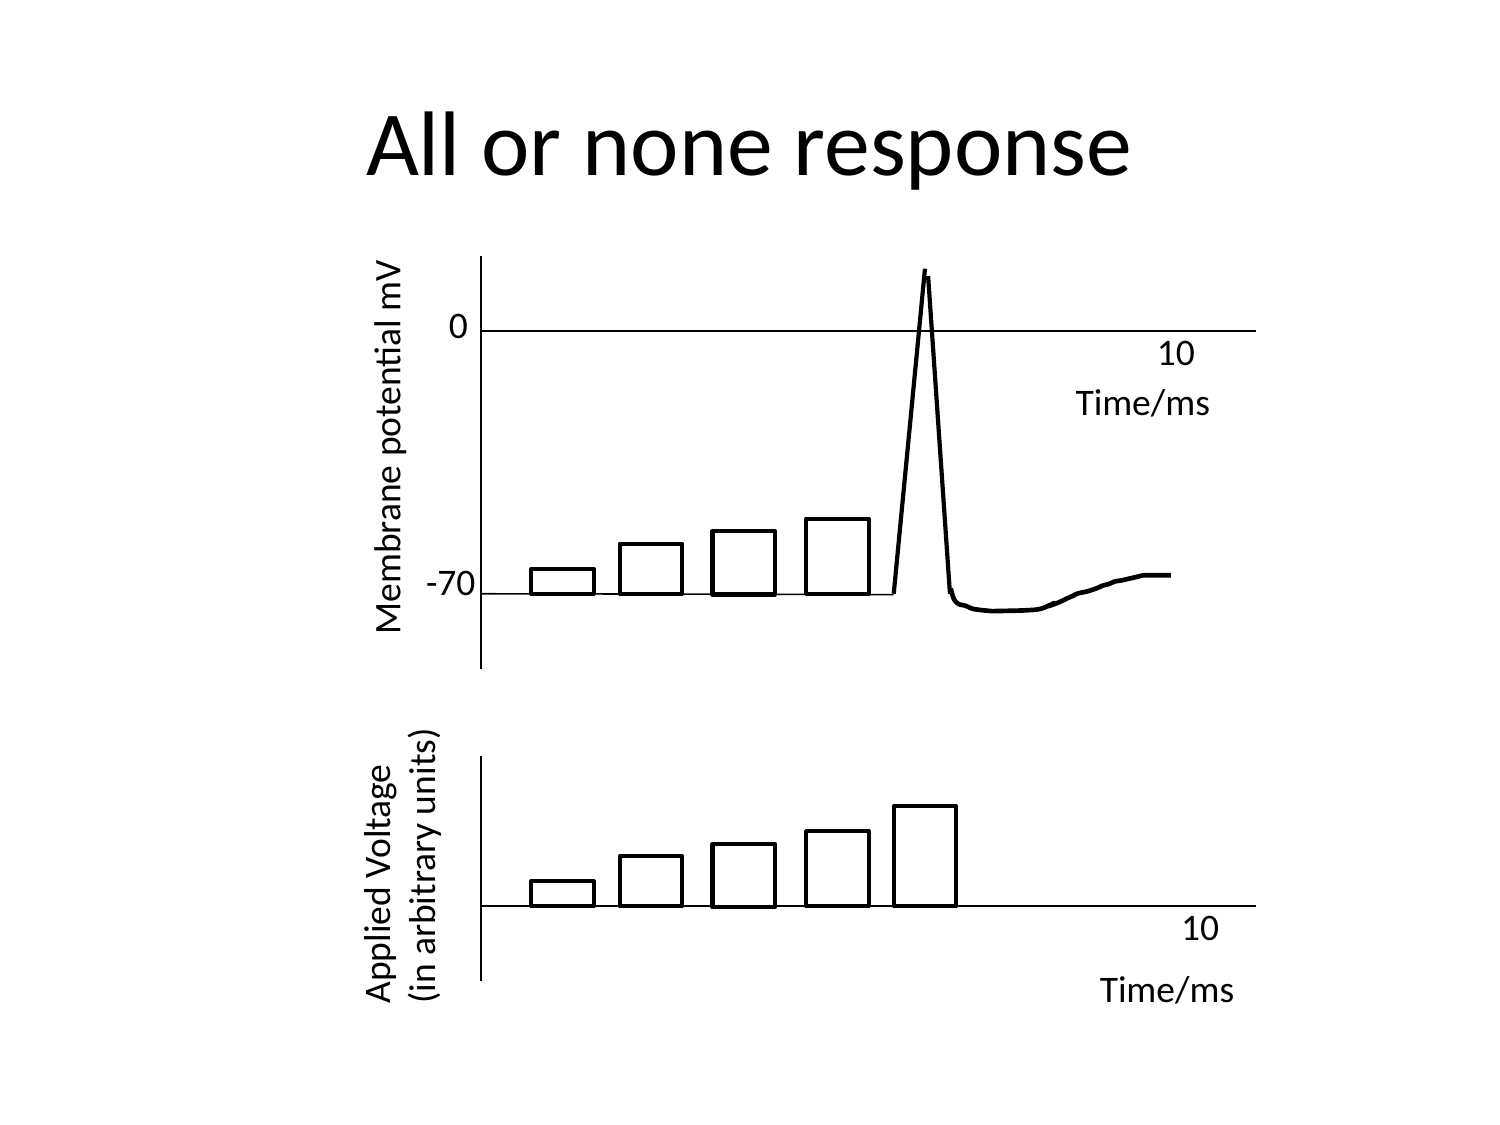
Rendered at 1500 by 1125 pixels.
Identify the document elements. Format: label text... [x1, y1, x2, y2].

title All or none response [75, 45, 1425, 233]
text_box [180, 255, 1257, 1019]
